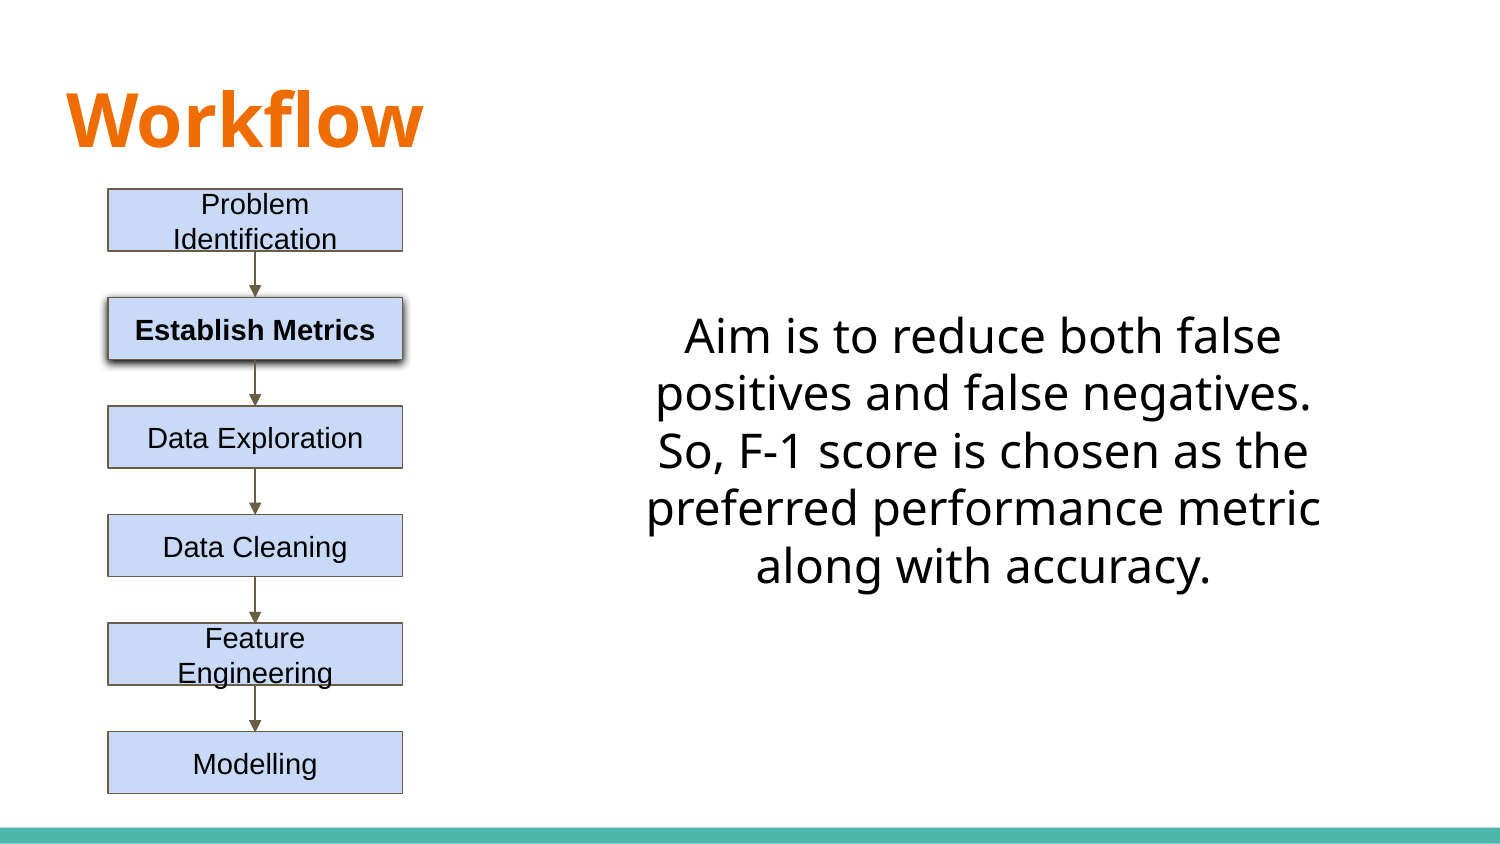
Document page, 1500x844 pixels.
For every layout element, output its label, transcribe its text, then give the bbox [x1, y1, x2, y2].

text_box Feature Engineering [108, 622, 403, 686]
text_box Data Exploration [108, 405, 403, 469]
text_box Establish Metrics [108, 297, 403, 360]
title Workflow [51, 57, 1449, 174]
text_box Modelling [108, 731, 403, 794]
text_box Data Cleaning [108, 514, 403, 577]
text_box Problem Identification [108, 189, 403, 252]
text_box Aim is to reduce both false positives and false negatives. So, F-1 score is chosen as the preferred performance metric along with accuracy. [614, 290, 1354, 608]
